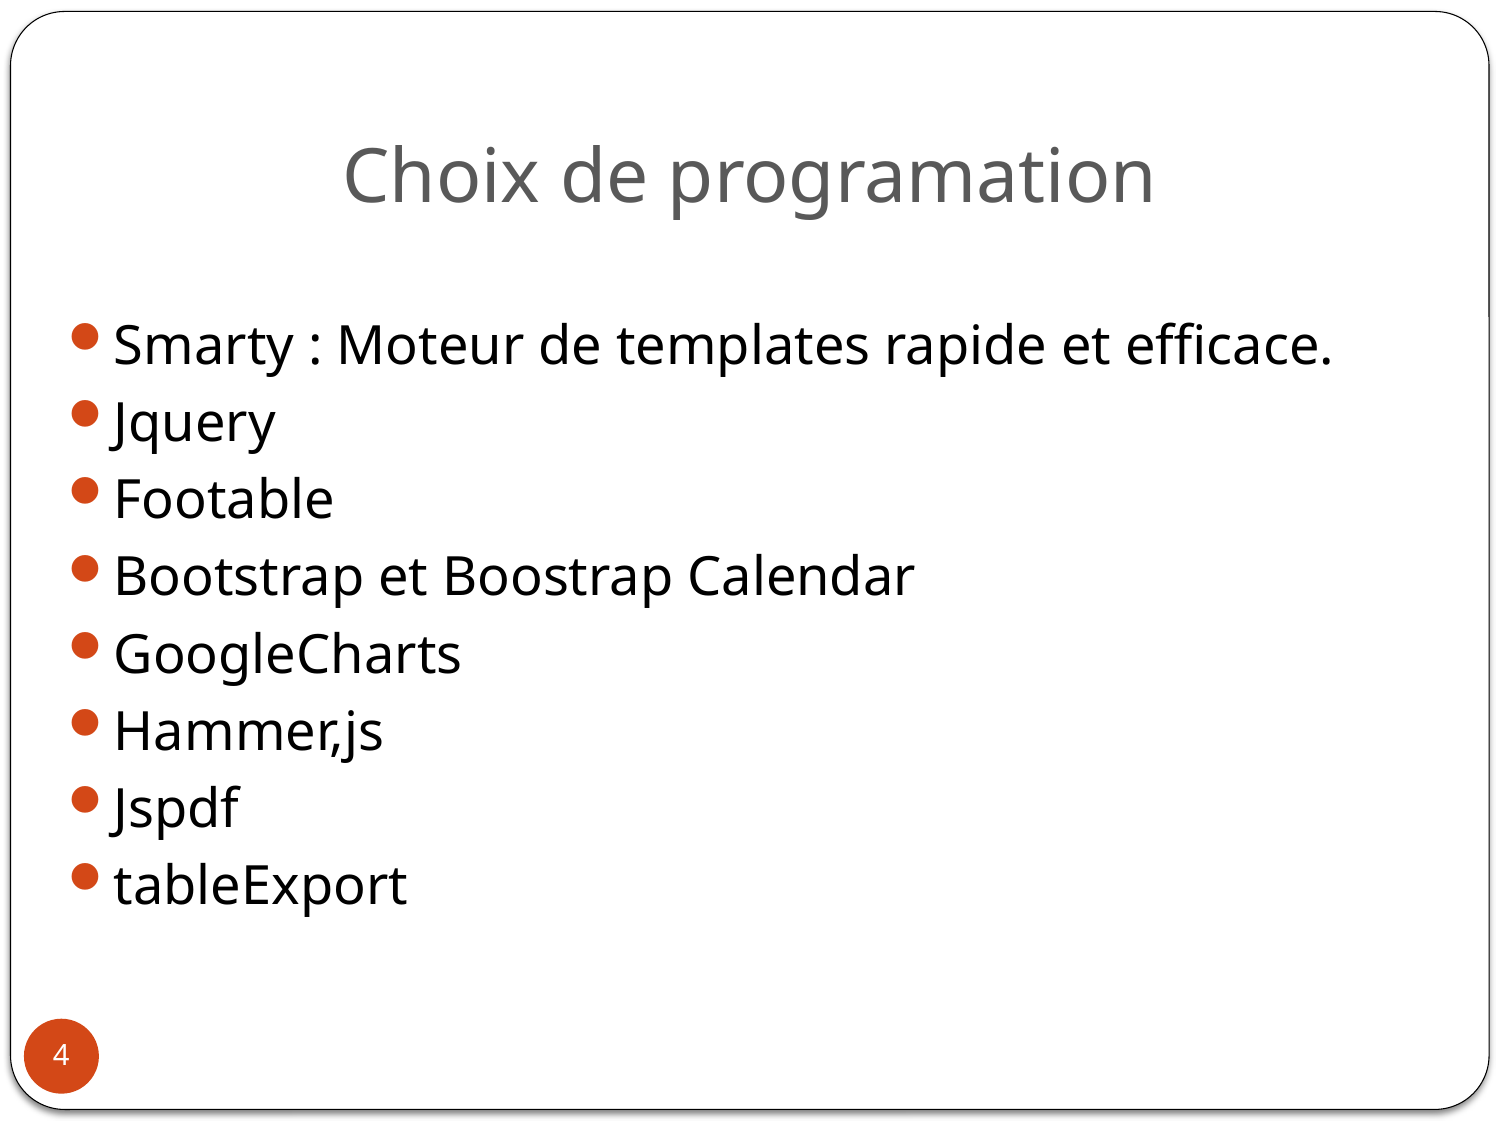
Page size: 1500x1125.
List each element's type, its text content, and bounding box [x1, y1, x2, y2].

title Choix de programation [17, 101, 1483, 233]
list Smarty : Moteur de templates rapide et efficace. Jquery Footable Bootstrap et Boostrap Calendar GoogleCharts Hammer,js Jspdf tableExport [53, 302, 1404, 1006]
slide_number 4 [23, 1018, 99, 1094]
